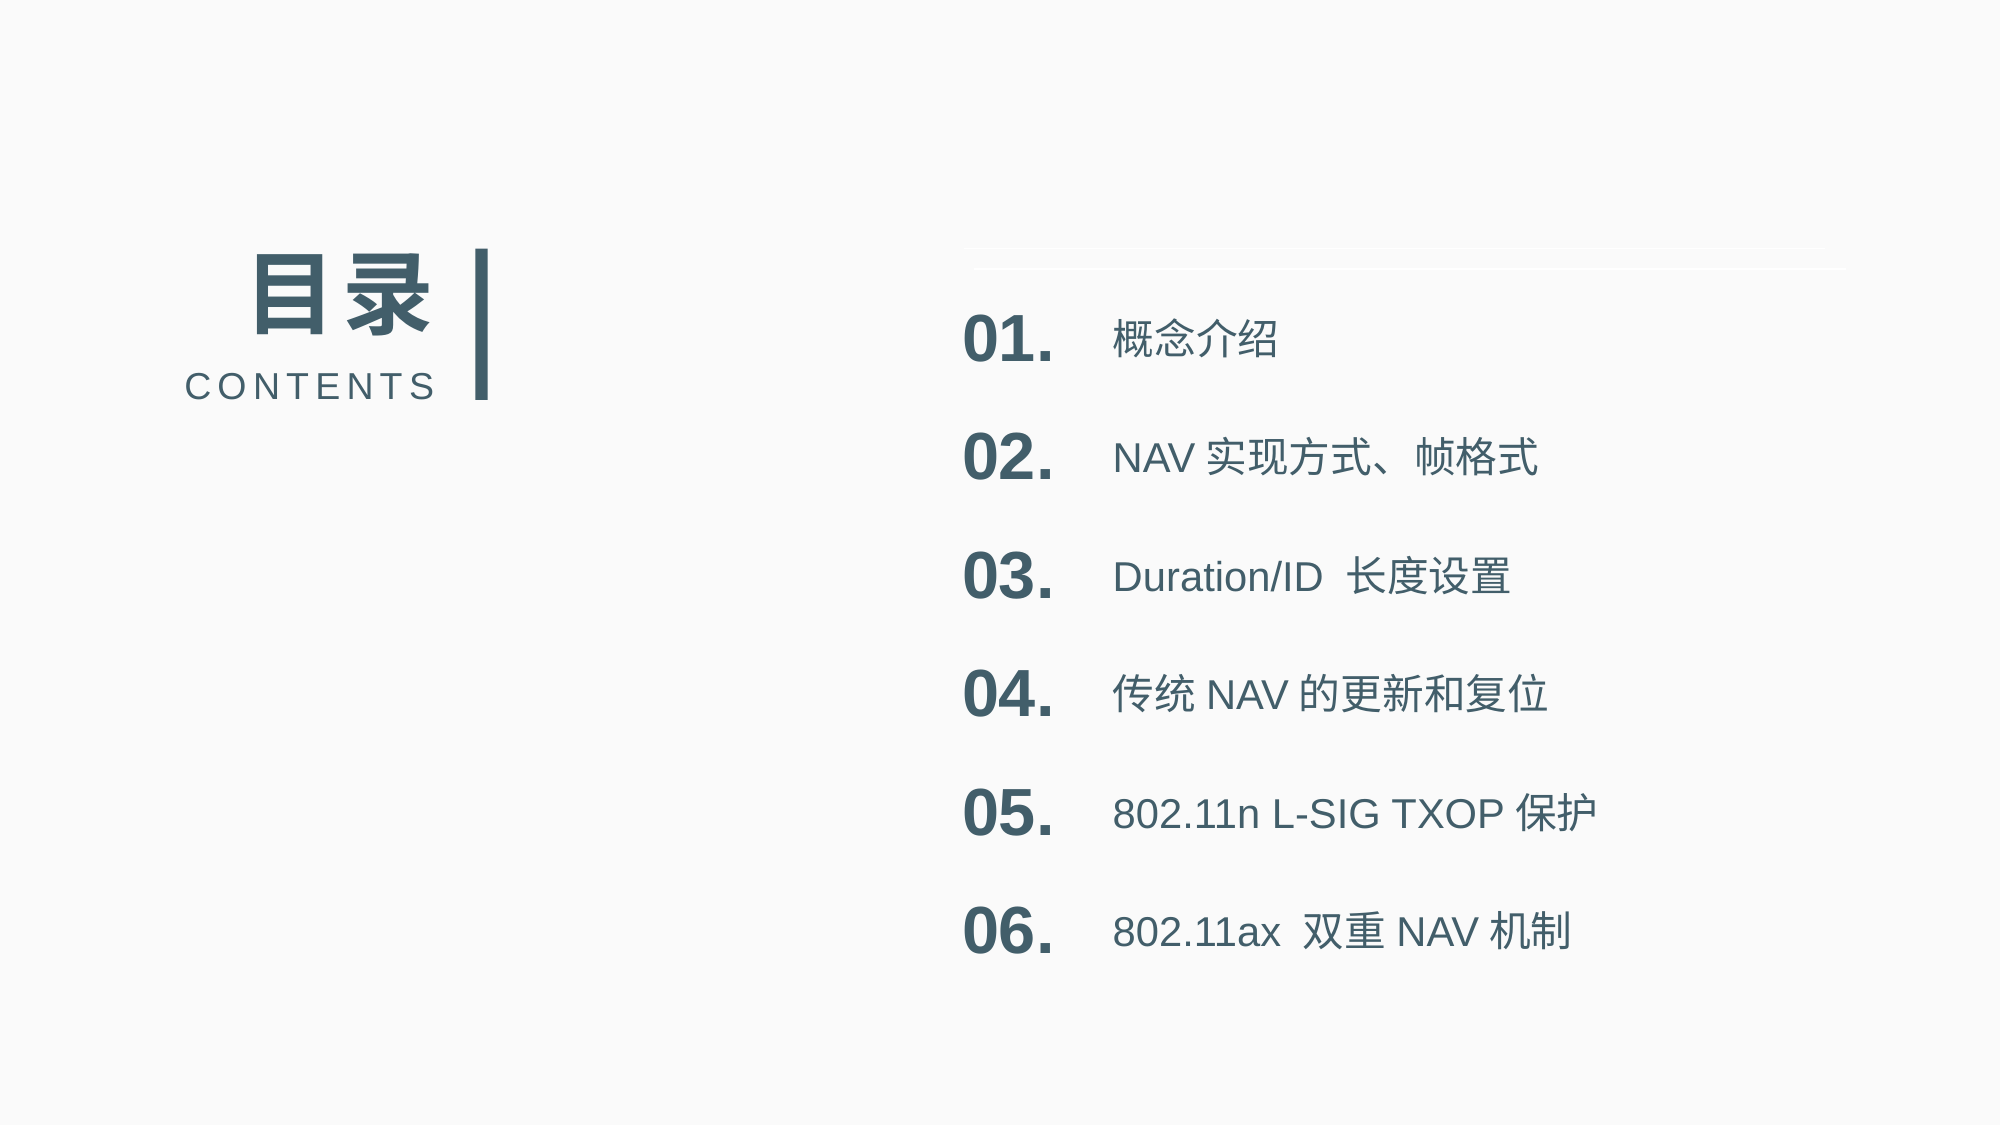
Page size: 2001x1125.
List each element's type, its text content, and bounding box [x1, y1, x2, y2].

text_box 目录 [145, 228, 450, 354]
text_box 06. [947, 879, 1071, 976]
text_box 02. [947, 405, 1071, 502]
text_box 802.11ax 双重NAV机制 [1097, 879, 1827, 976]
text_box 03. [947, 523, 1071, 620]
text_box 802.11n L-SIG TXOP保护 [1097, 761, 1827, 857]
text_box 04. [947, 642, 1071, 739]
text_box 概念介绍 [1097, 287, 1827, 383]
text_box Duration/ID 长度设置 [1097, 523, 1827, 620]
text_box 05. [947, 761, 1071, 857]
text_box 01. [947, 287, 1071, 383]
text_box CONTENTS [145, 354, 450, 415]
text_box NAV实现方式、帧格式 [1097, 405, 1827, 502]
text_box [474, 248, 489, 401]
text_box 传统NAV的更新和复位 [1097, 642, 1827, 739]
